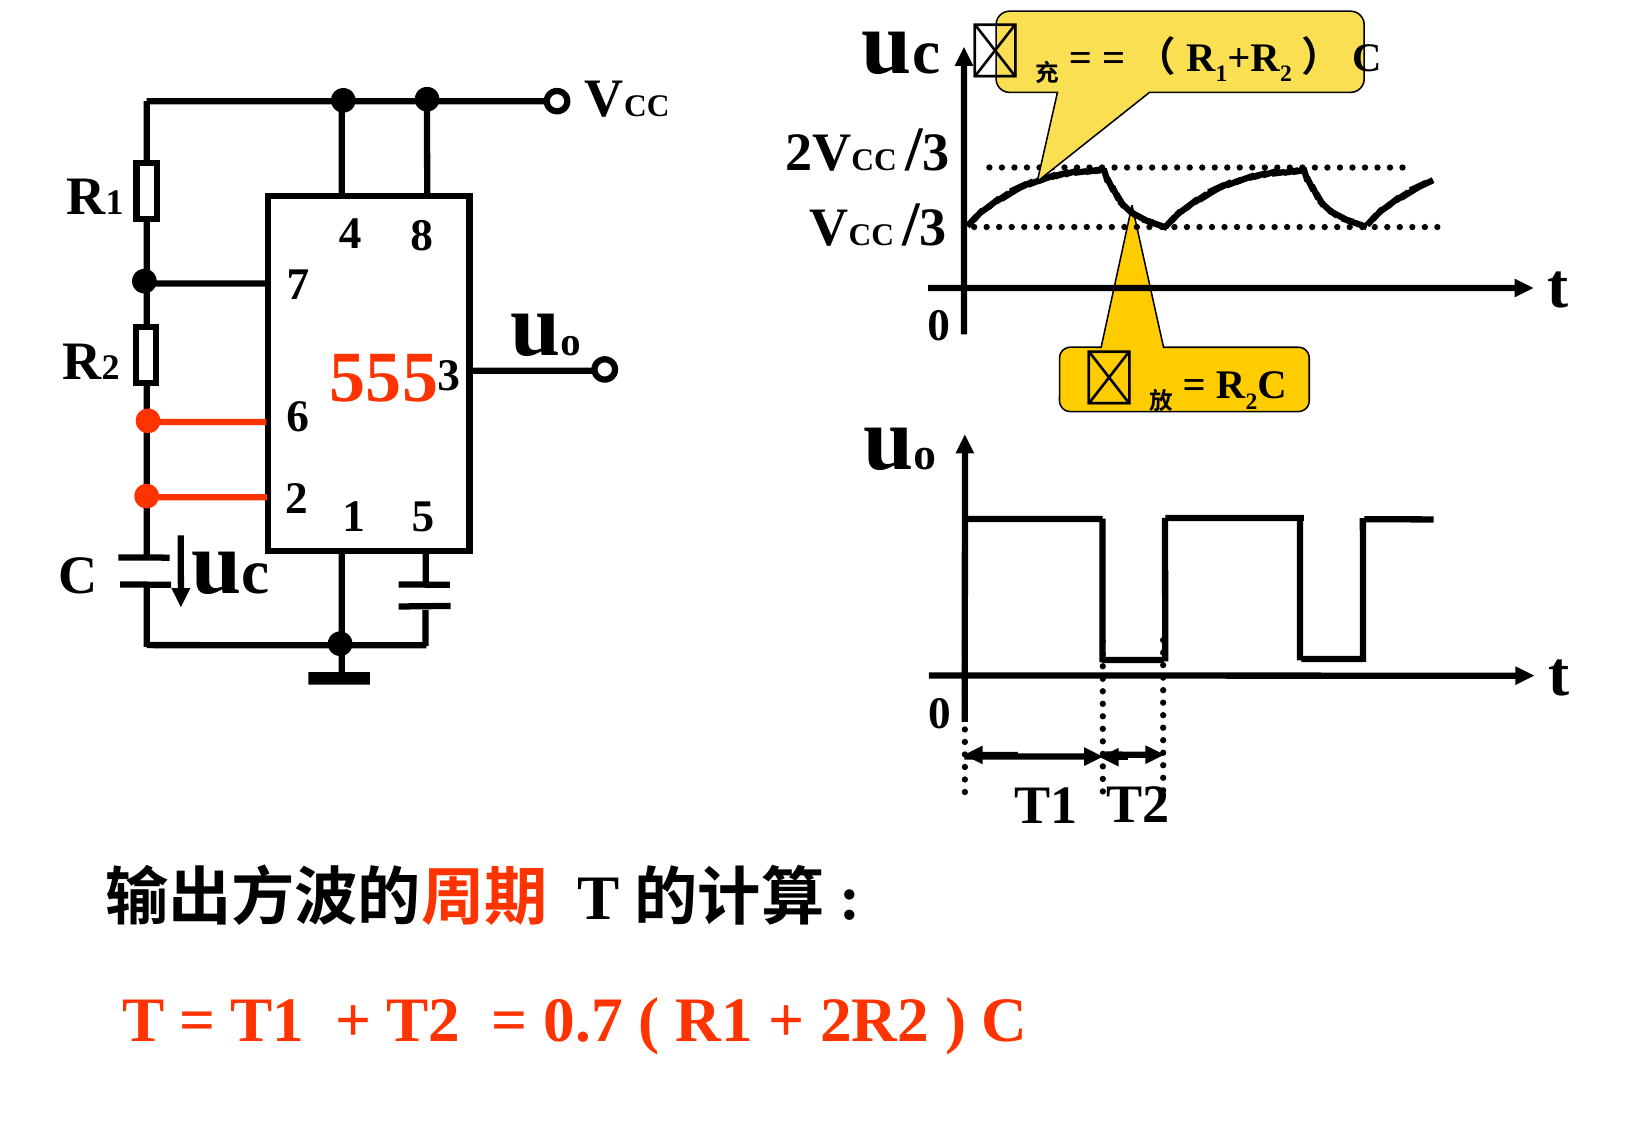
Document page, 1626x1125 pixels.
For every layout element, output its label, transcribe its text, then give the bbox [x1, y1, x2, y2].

text_box T1 [999, 766, 1118, 842]
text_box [769, 0, 1625, 746]
text_box T2 [1091, 761, 1192, 841]
text_box T = T1 + T2 = 0.7 ( R1 + 2R2 ) C [108, 971, 1165, 1062]
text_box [1099, 754, 1165, 758]
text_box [43, 55, 714, 679]
text_box 输出方波的周期 T的计算: [90, 848, 978, 940]
